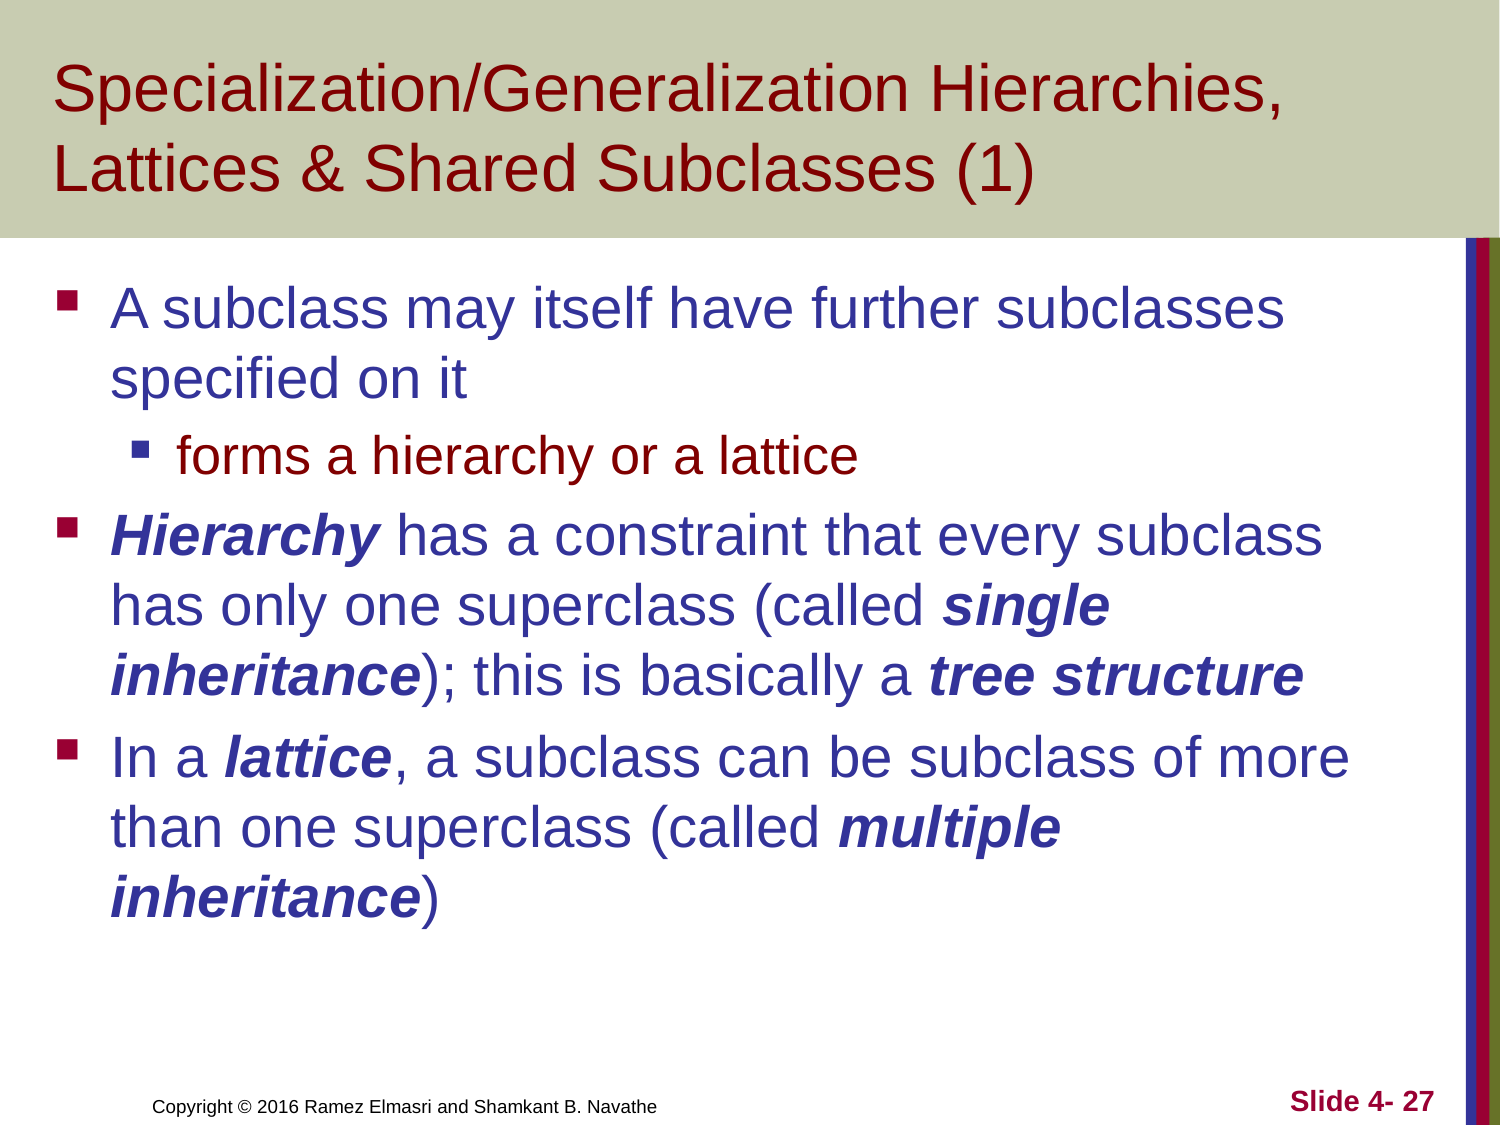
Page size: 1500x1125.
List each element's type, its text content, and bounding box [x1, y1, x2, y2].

list A subclass may itself have further subclasses specified on it forms a hierarchy or a lattice Hierarchy has a constraint that every subclass has only one superclass (called single inheritance); this is basically a tree structure In a lattice, a subclass can be subclass of more than one superclass (called multiple inheritance) [39, 262, 1400, 1013]
slide_number Slide 4- 27 [1137, 1049, 1451, 1125]
title Specialization/Generalization Hierarchies, Lattices & Shared Subclasses (1) [37, 49, 1317, 213]
